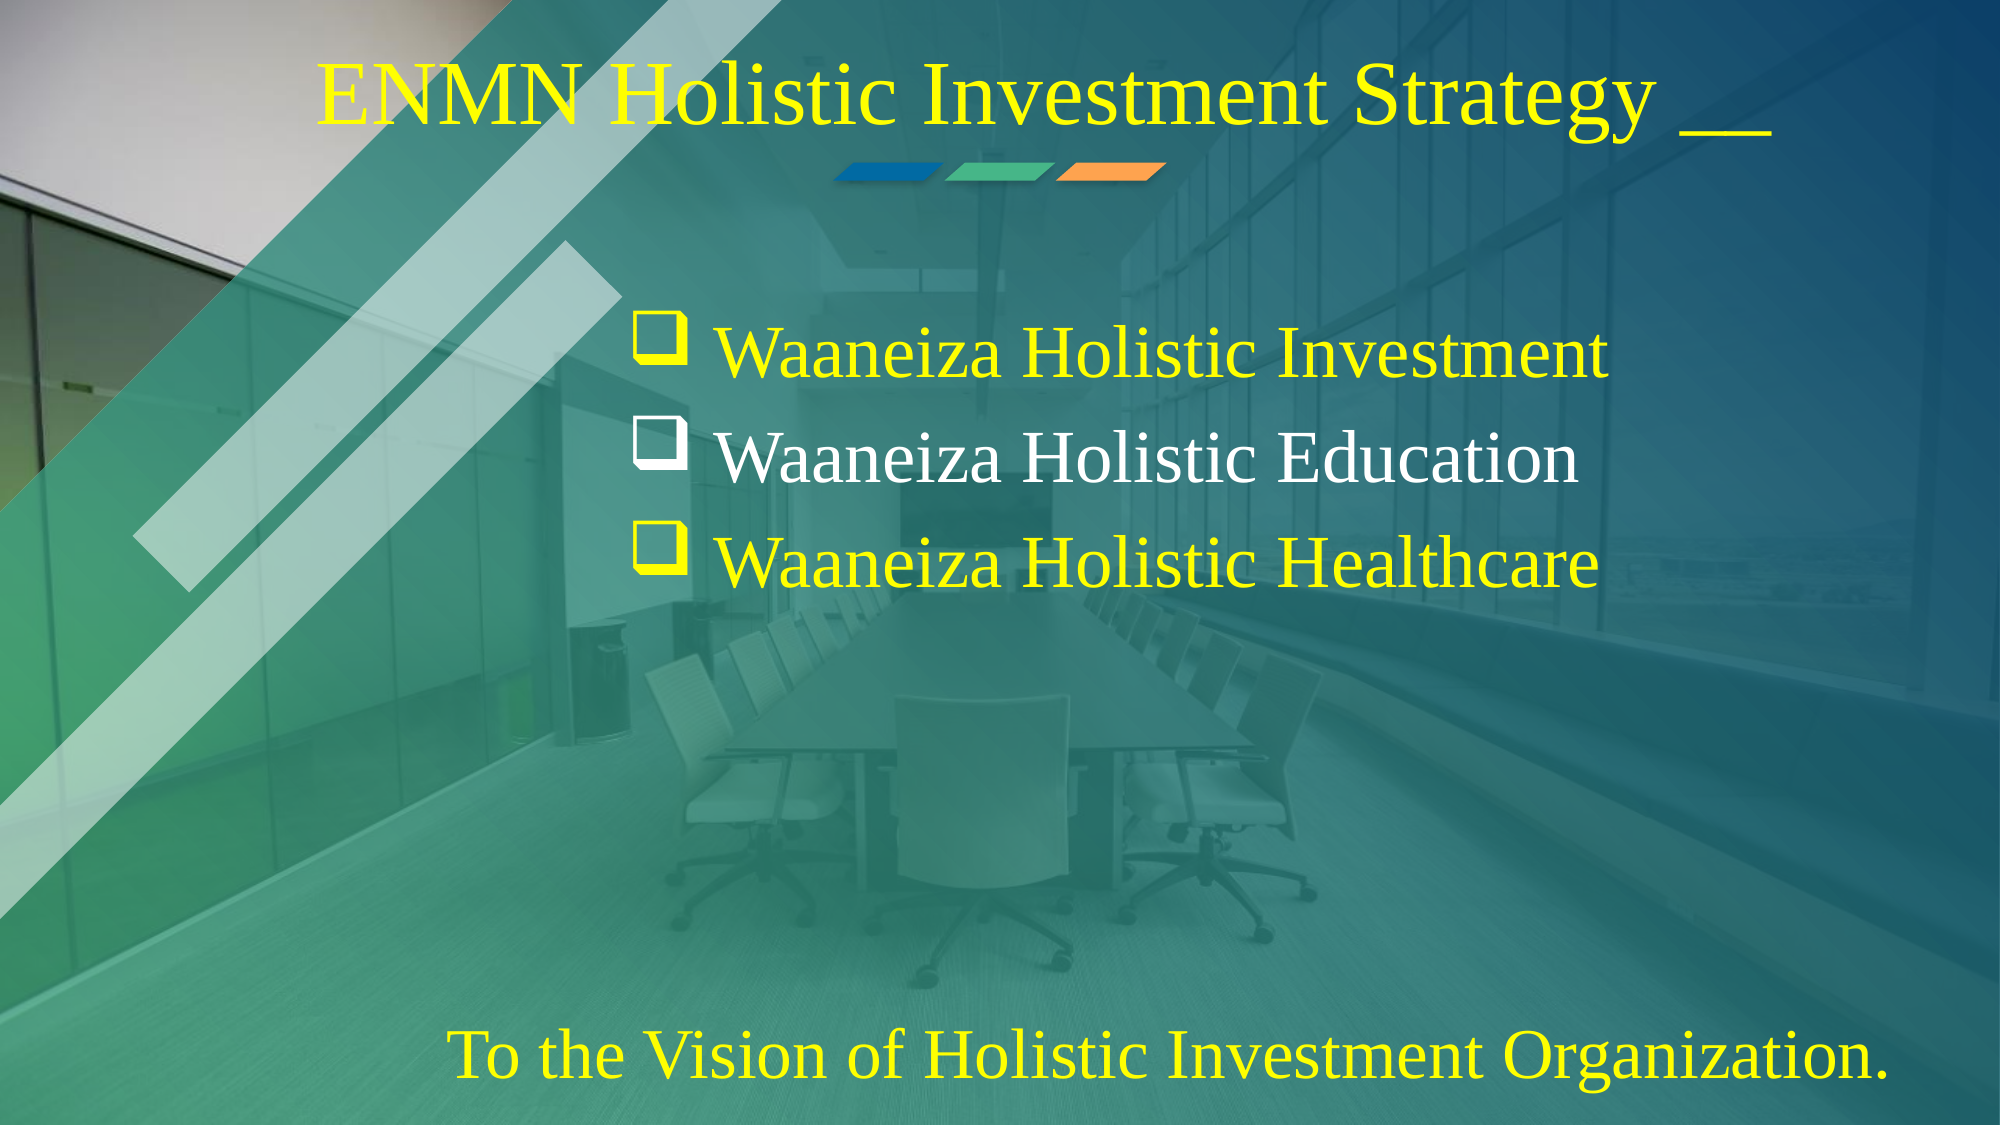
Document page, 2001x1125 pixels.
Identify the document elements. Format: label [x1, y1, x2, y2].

text_box [832, 162, 1168, 181]
text_box [0, 0, 1081, 1125]
picture [1081, 0, 2001, 1125]
